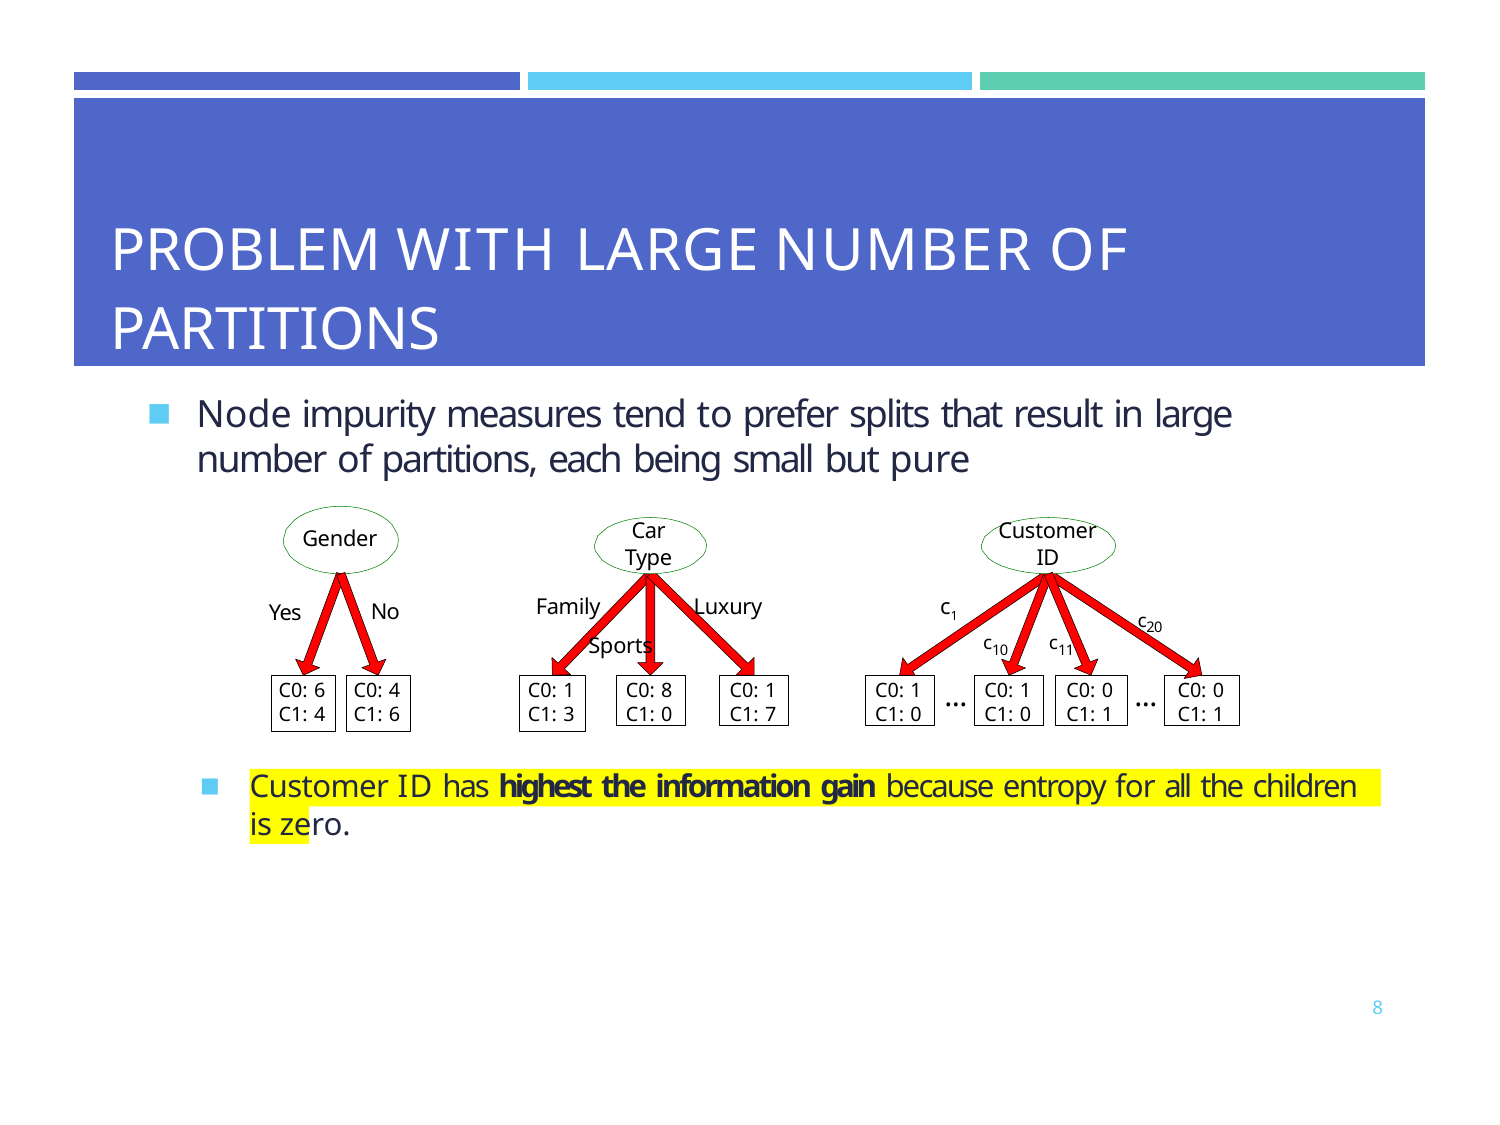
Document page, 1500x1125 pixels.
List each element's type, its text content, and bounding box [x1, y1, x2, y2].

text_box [980, 517, 1203, 680]
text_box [518, 570, 655, 733]
table_header [74, 72, 520, 90]
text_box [271, 572, 334, 733]
text_box [1375, 768, 1381, 807]
text_box [283, 506, 399, 570]
text_box C0: 0 C1: 1 [1059, 687, 1128, 726]
text_box C0: 1 C1: 7 [719, 675, 789, 726]
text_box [1043, 571, 1099, 676]
text_box C0: 0 C1: 1 [1164, 675, 1240, 726]
table_header [528, 72, 972, 90]
text_box Gender [300, 522, 382, 552]
text_box Luxury [760, 589, 765, 619]
text_box Customer ID has highest the information gain because entropy for all the children is zero. [197, 764, 1375, 842]
text_box C0: 8 C1: 0 [660, 685, 685, 726]
slide_number 8 [1365, 995, 1400, 1125]
text_box ... [1132, 687, 1163, 713]
table_cell PROBLEM WITH LARGE NUMBER OF PARTITIONS [74, 98, 1425, 366]
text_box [864, 569, 974, 732]
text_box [593, 517, 755, 676]
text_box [336, 572, 411, 733]
text_box [1059, 726, 1128, 732]
table_header [980, 72, 1425, 90]
text_box Node impurity measures tend to prefer splits that result in large number of partitions, each being small but pure [144, 387, 1343, 481]
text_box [974, 571, 1053, 732]
